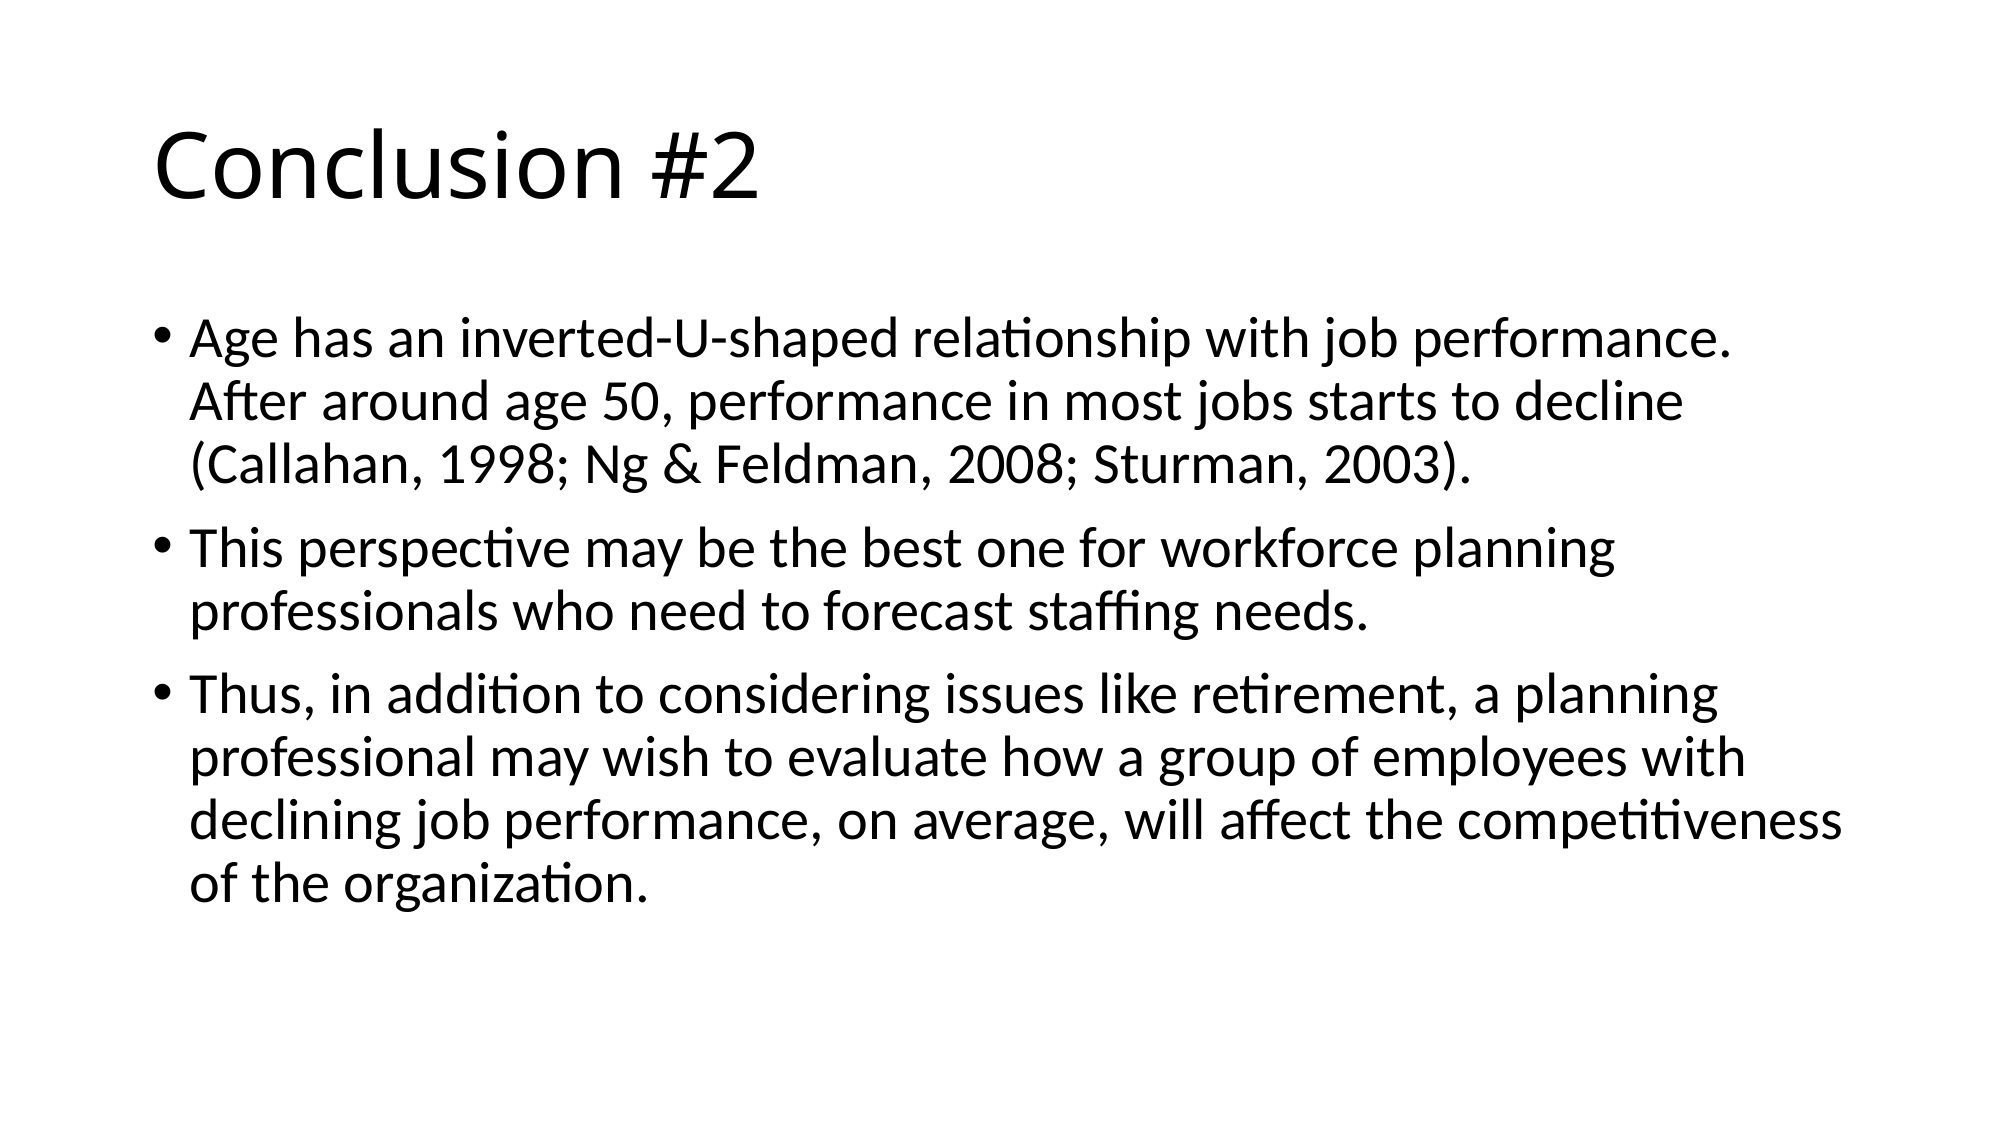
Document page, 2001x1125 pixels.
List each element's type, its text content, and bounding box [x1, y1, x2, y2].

list Age has an inverted-U-shaped relationship with job performance. After around age 50, performance in most jobs starts to decline (Callahan, 1998; Ng & Feldman, 2008; Sturman, 2003). This perspective may be the best one for workforce planning professionals who need to forecast staffing needs. Thus, in addition to considering issues like retirement, a planning professional may wish to evaluate how a group of employees with declining job performance, on average, will affect the competitiveness of the organization. [137, 299, 1863, 1014]
title Conclusion #2 [137, 59, 1863, 278]
